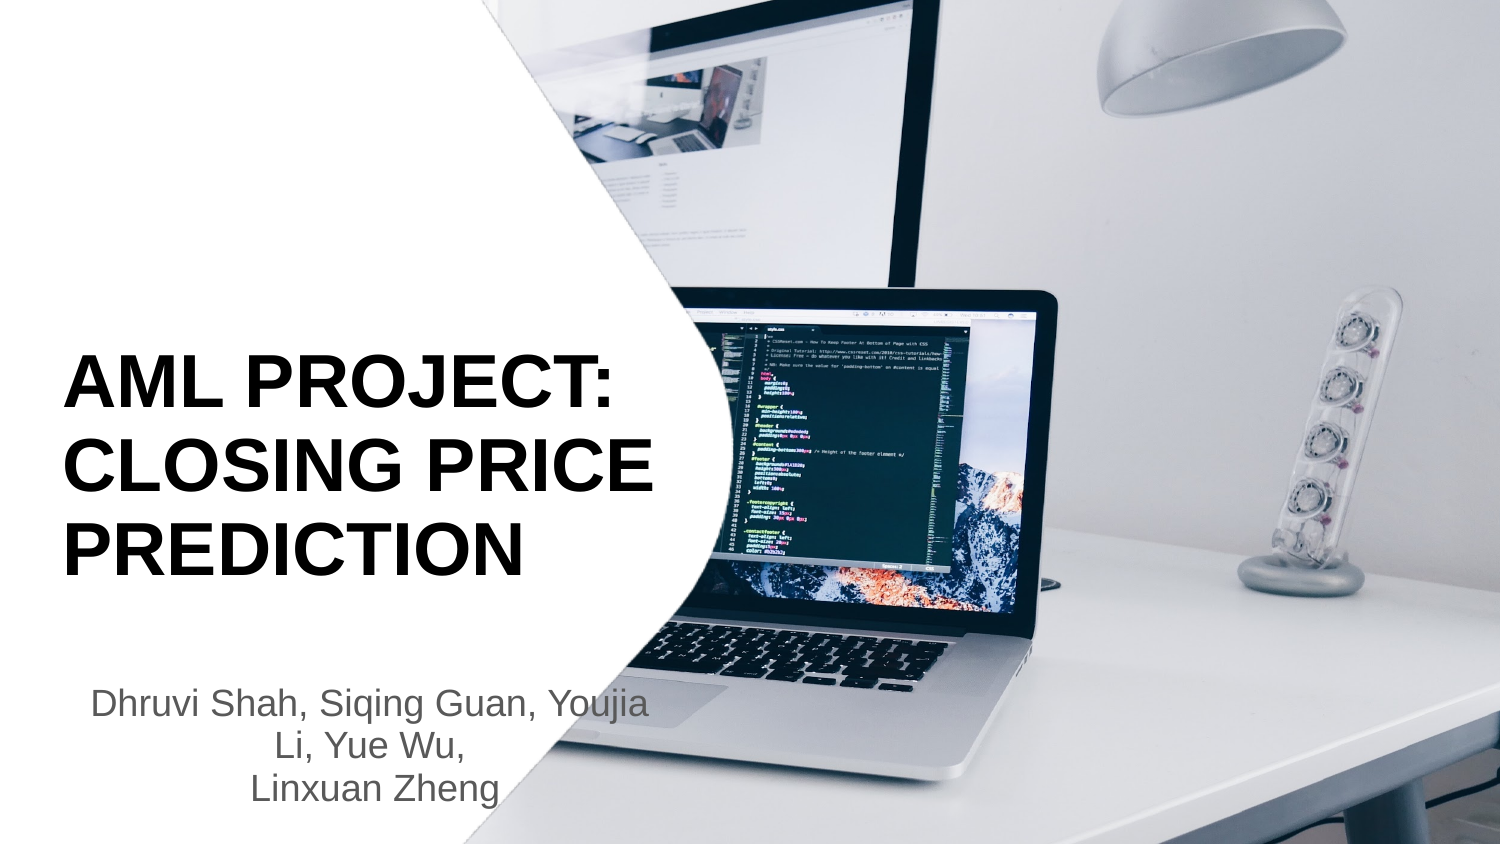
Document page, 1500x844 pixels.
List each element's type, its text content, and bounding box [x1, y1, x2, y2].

picture [0, 0, 1500, 844]
title AML PROJECT: CLOSING PRICE PREDICTION [729, 237, 1367, 607]
